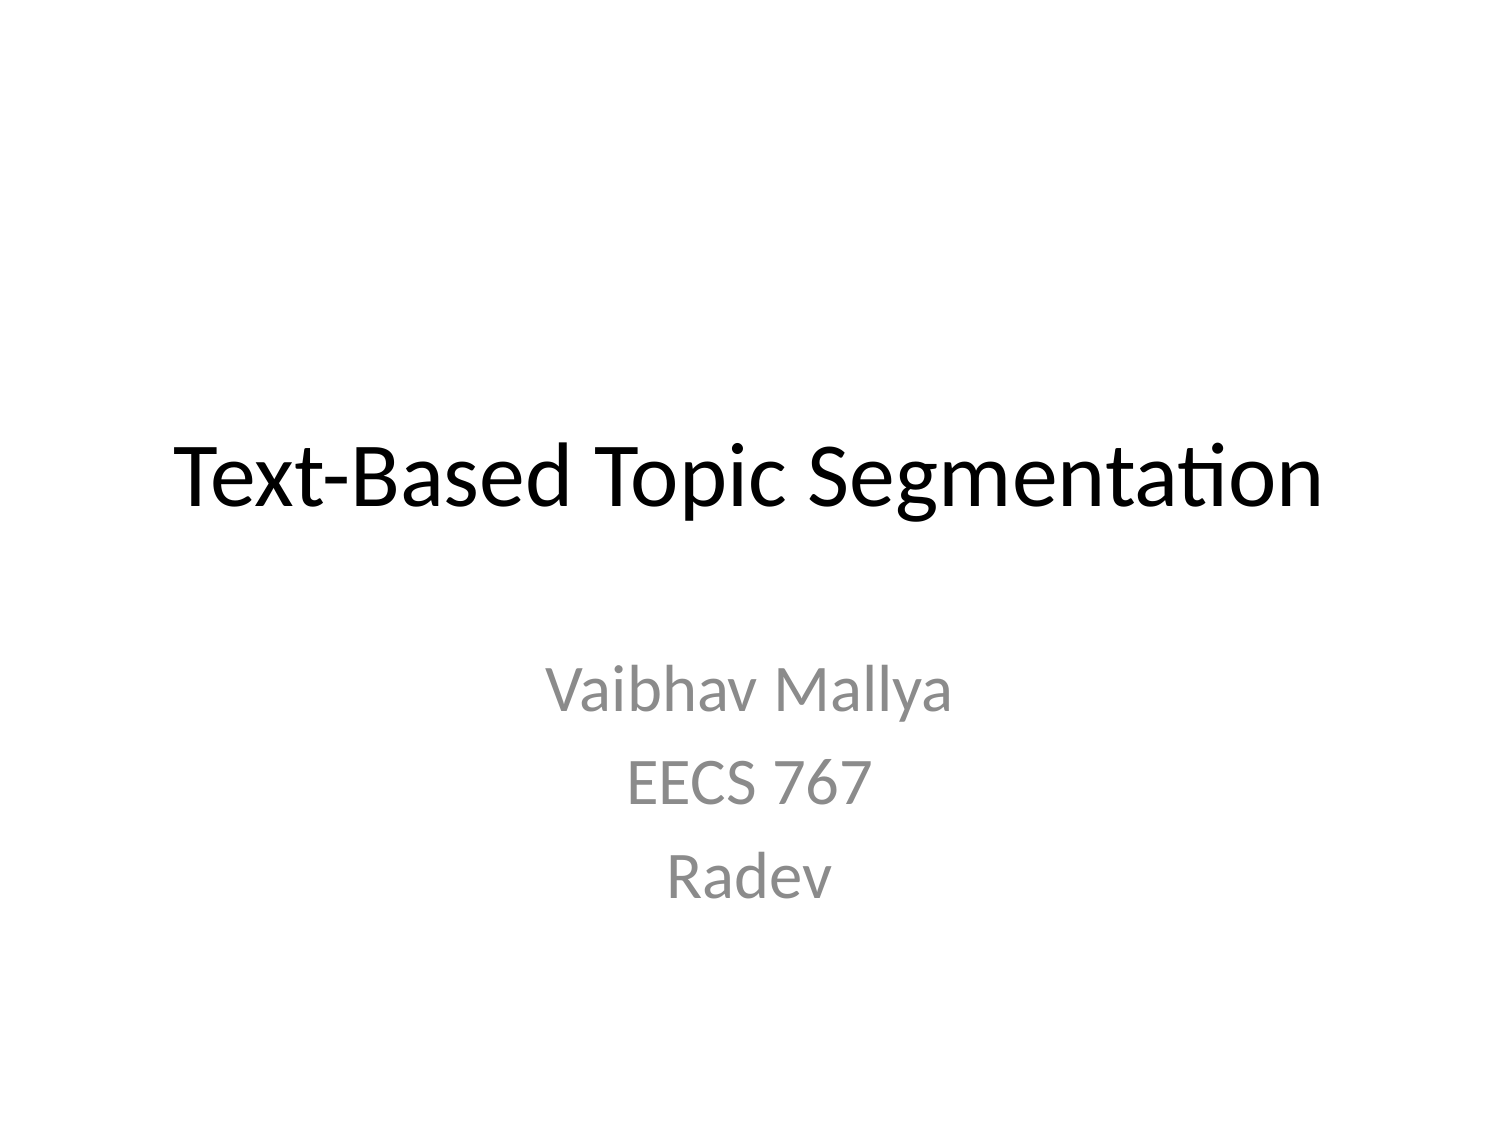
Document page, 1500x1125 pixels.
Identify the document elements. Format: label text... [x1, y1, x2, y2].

subtitle Vaibhav Mallya EECS 767 Radev [225, 637, 1275, 925]
title Text-Based Topic Segmentation [112, 349, 1388, 591]
